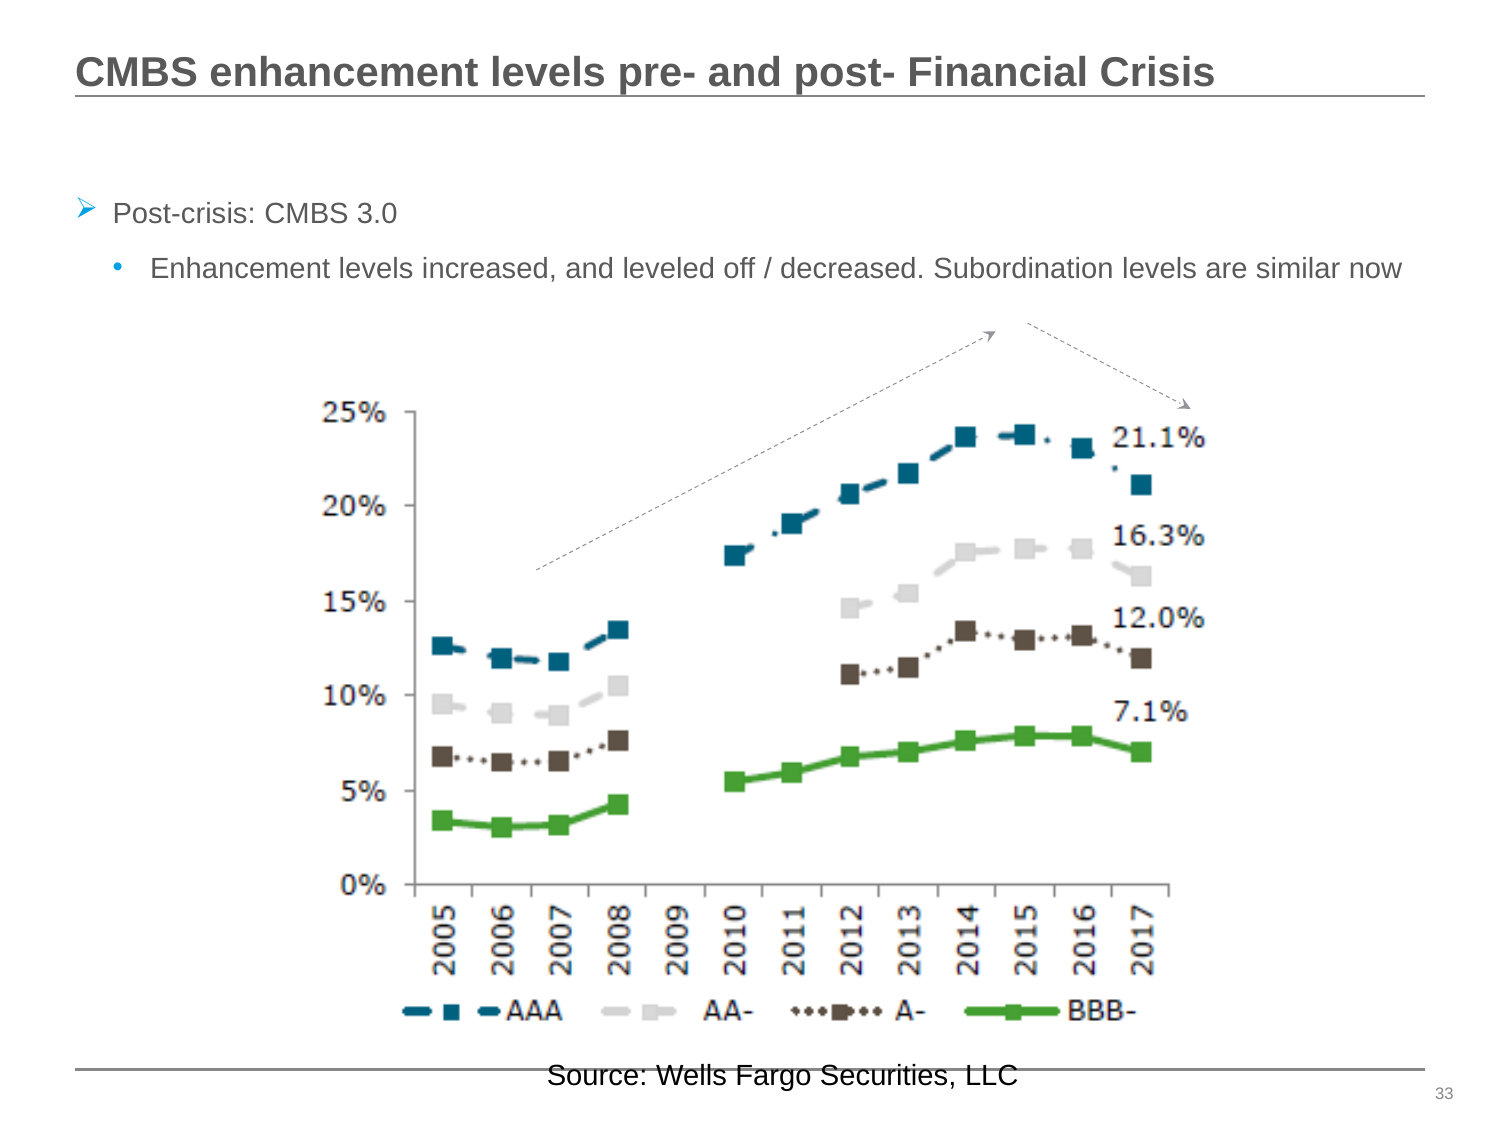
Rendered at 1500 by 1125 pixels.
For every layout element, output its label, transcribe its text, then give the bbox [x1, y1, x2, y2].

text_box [1027, 322, 1191, 409]
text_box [535, 331, 996, 571]
title CMBS enhancement levels pre- and post- Financial Crisis [75, 45, 1424, 96]
picture [307, 392, 1223, 1037]
list Post-crisis: CMBS 3.0 Enhancement levels increased, and leveled off / decreased. Subordination levels are similar now [75, 187, 1455, 313]
text_box Source: Wells Fargo Securities, LLC [532, 1049, 1034, 1099]
